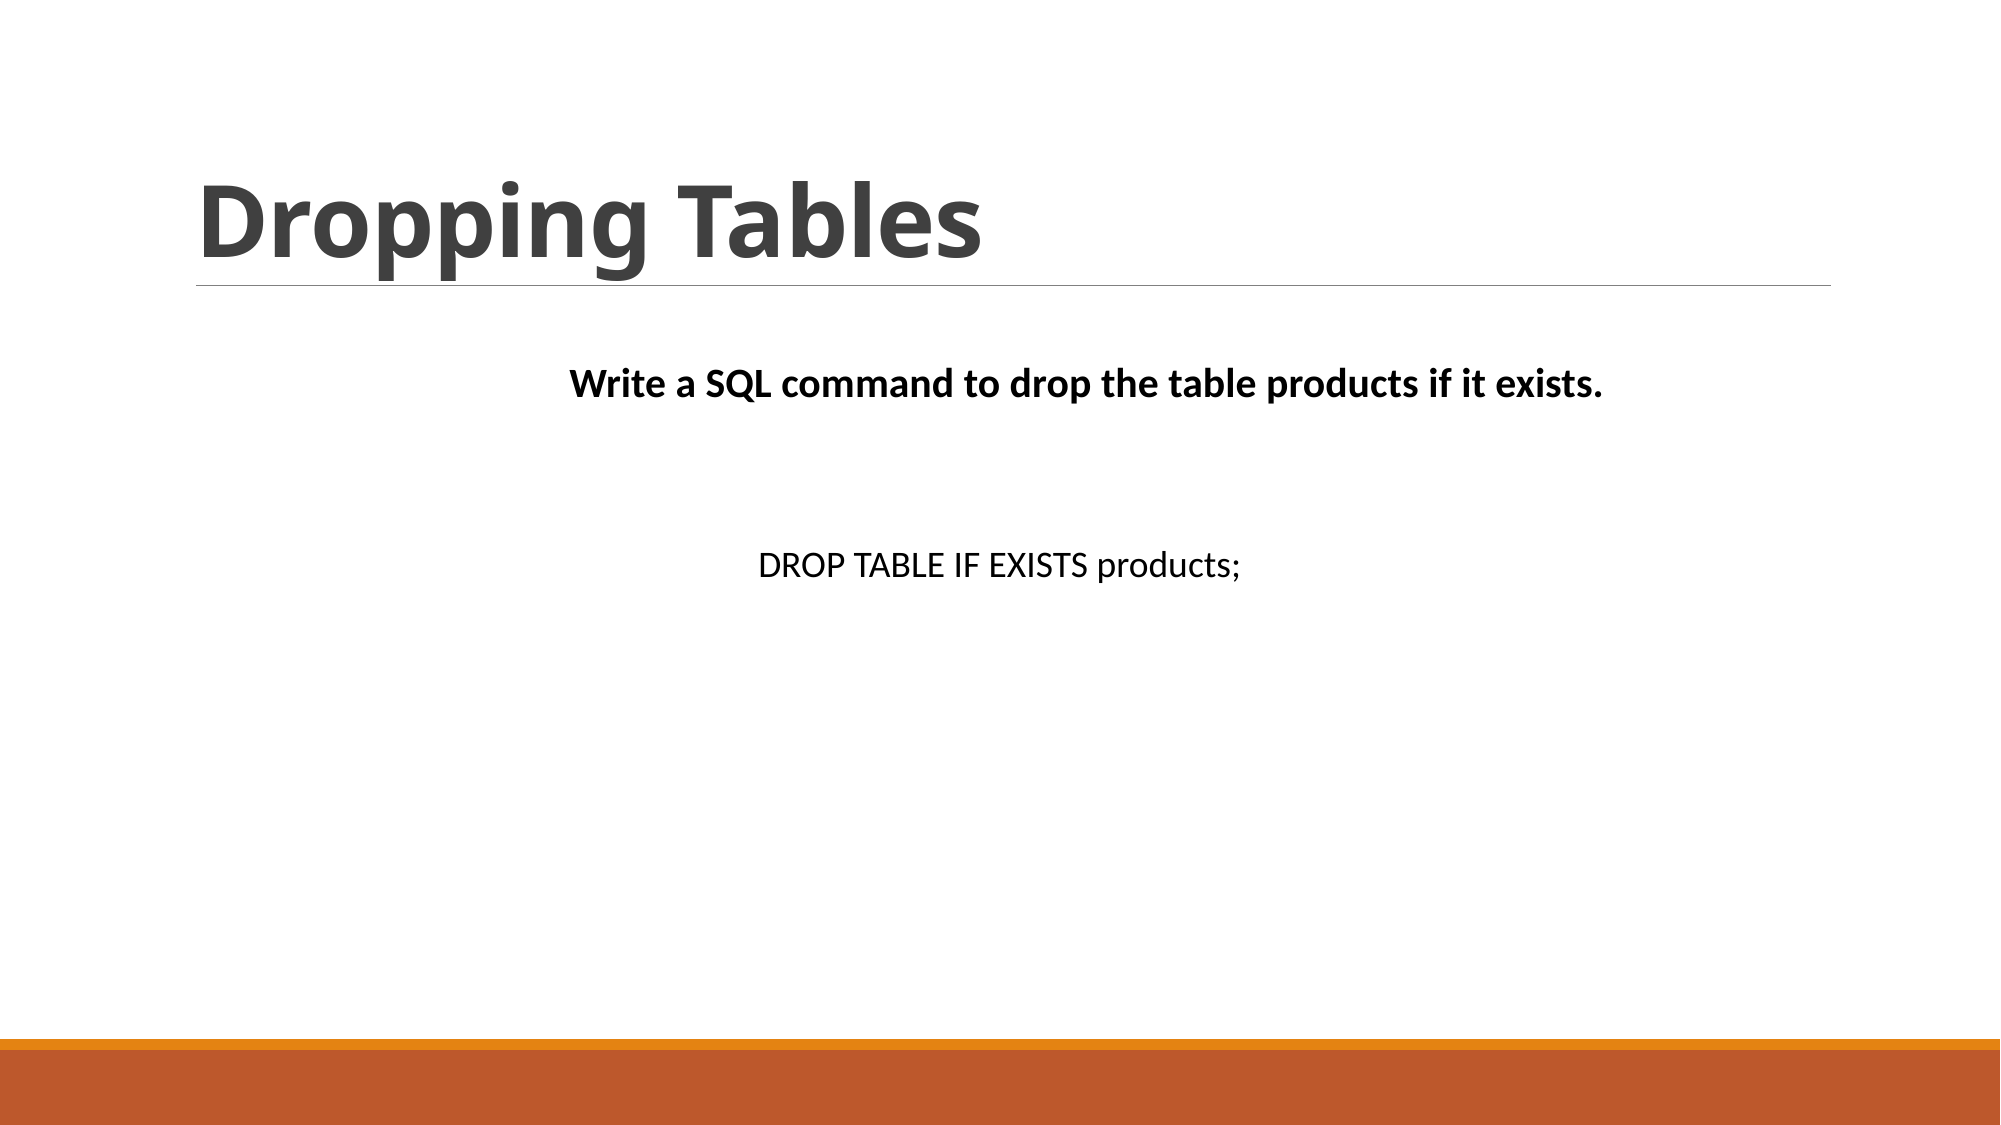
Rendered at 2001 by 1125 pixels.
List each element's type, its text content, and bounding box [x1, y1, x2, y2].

text_box Write a SQL command to drop the table products if it exists. [554, 344, 1620, 413]
text_box DROP TABLE IF EXISTS products; [743, 532, 1257, 592]
title Dropping Tables [180, 47, 1830, 285]
